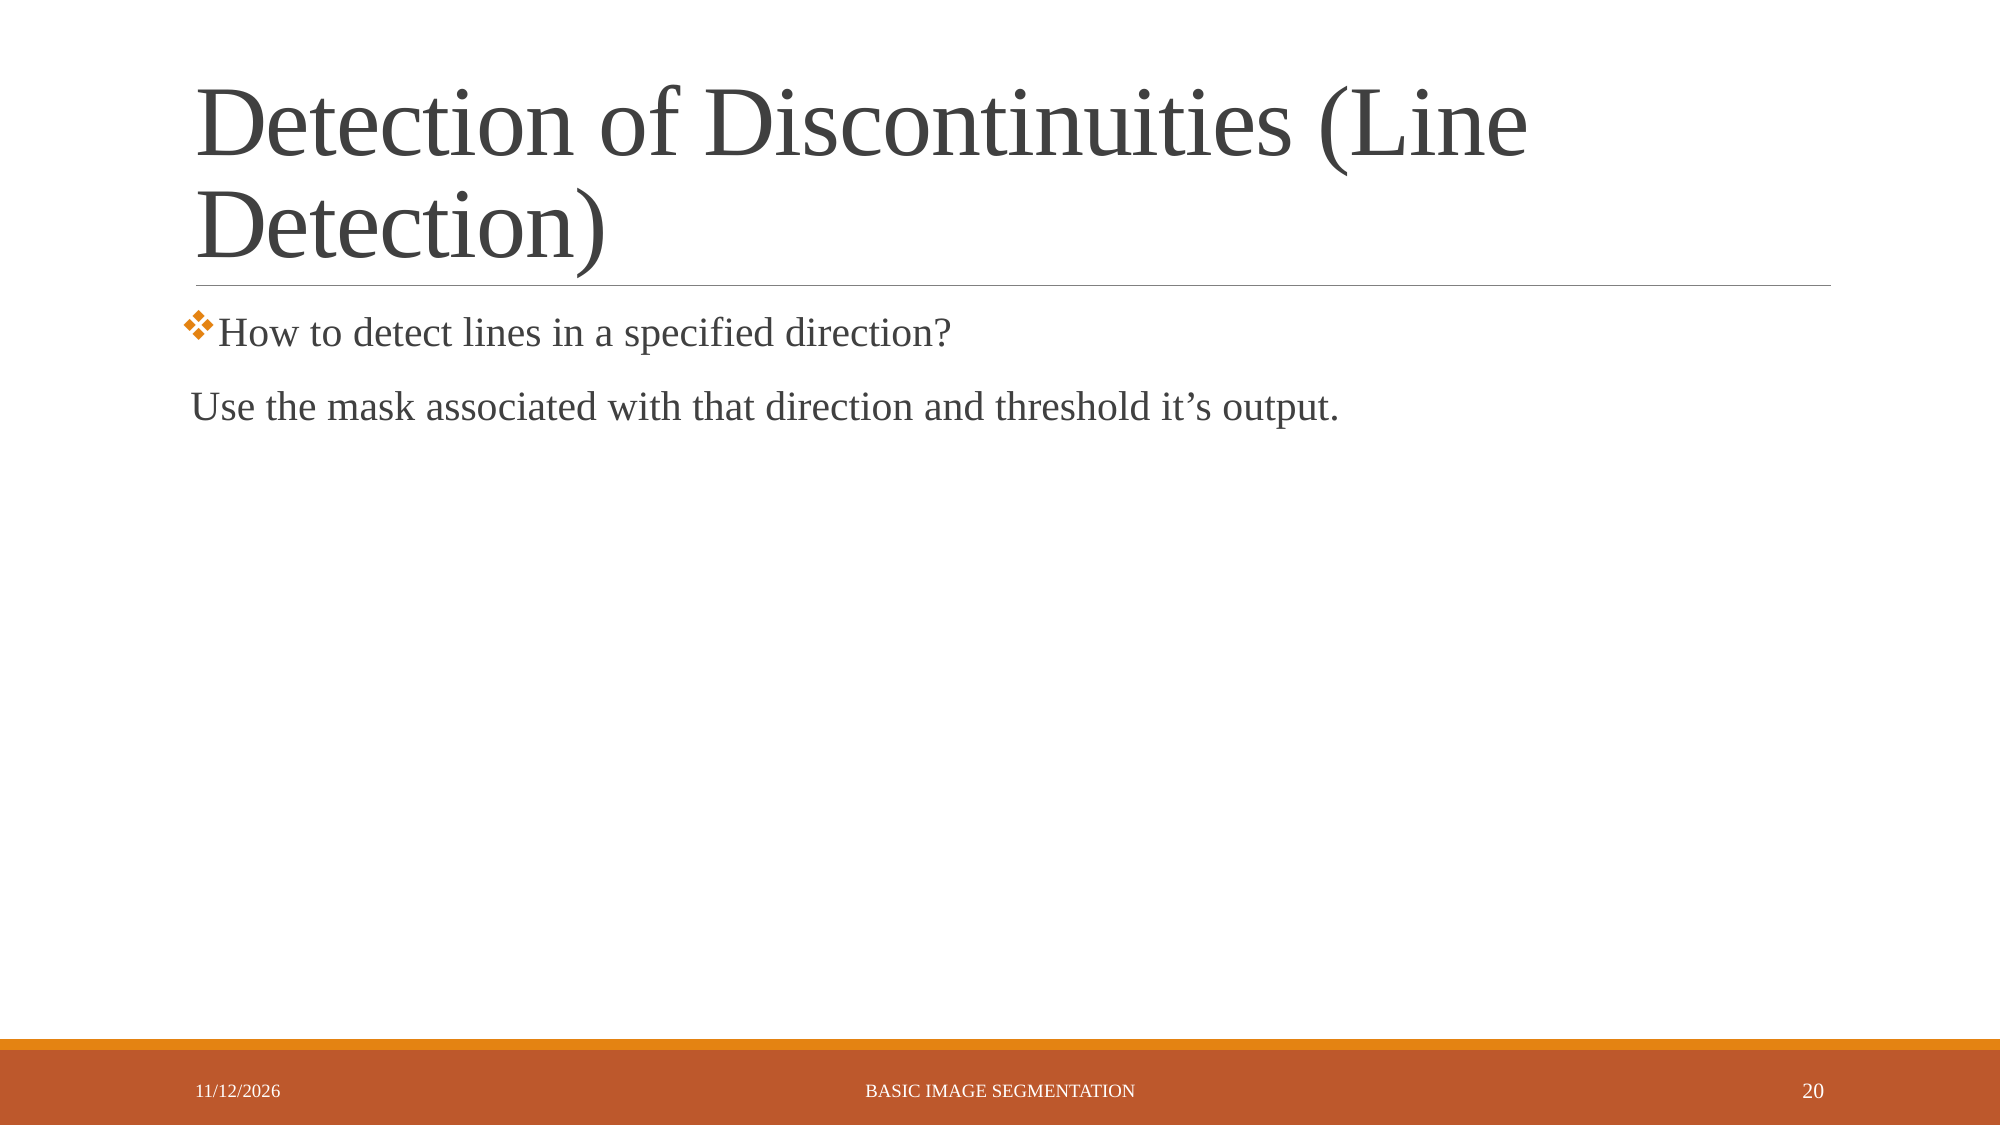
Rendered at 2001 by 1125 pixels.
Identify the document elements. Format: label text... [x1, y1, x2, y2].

footer Basic Image Segmentation [604, 1059, 1396, 1120]
title Detection of Discontinuities (Line Detection) [180, 47, 1830, 285]
slide_number 20 [1624, 1059, 1840, 1120]
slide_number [180, 1059, 586, 1120]
list How to detect lines in a specified direction? Use the mask associated with that direction and threshold it’s output. [180, 302, 1830, 963]
